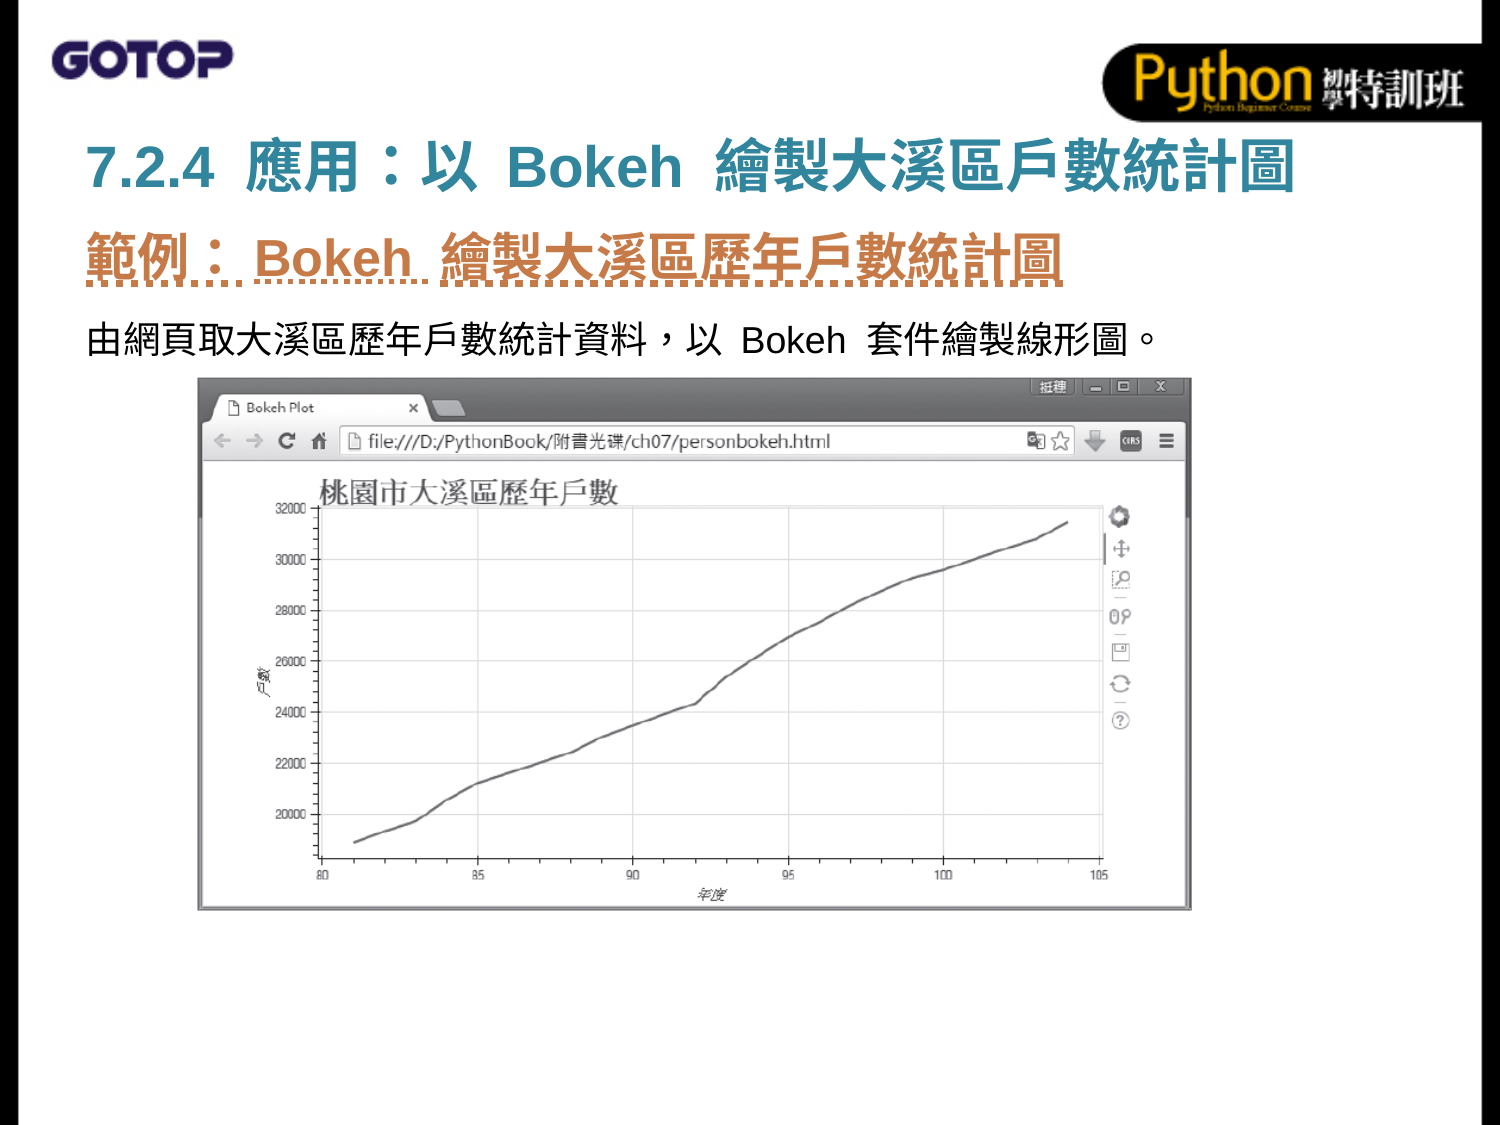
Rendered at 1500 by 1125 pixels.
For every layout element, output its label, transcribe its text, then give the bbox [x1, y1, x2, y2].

picture [0, 0, 1500, 1125]
list 7.2.4 應用：以 Bokeh 繪製大溪區戶數統計圖 範例：Bokeh 繪製大溪區歷年戶數統計圖 由網頁取大溪區歷年戶數統計資料，以 Bokeh 套件繪製線形圖。 [70, 121, 1430, 1067]
